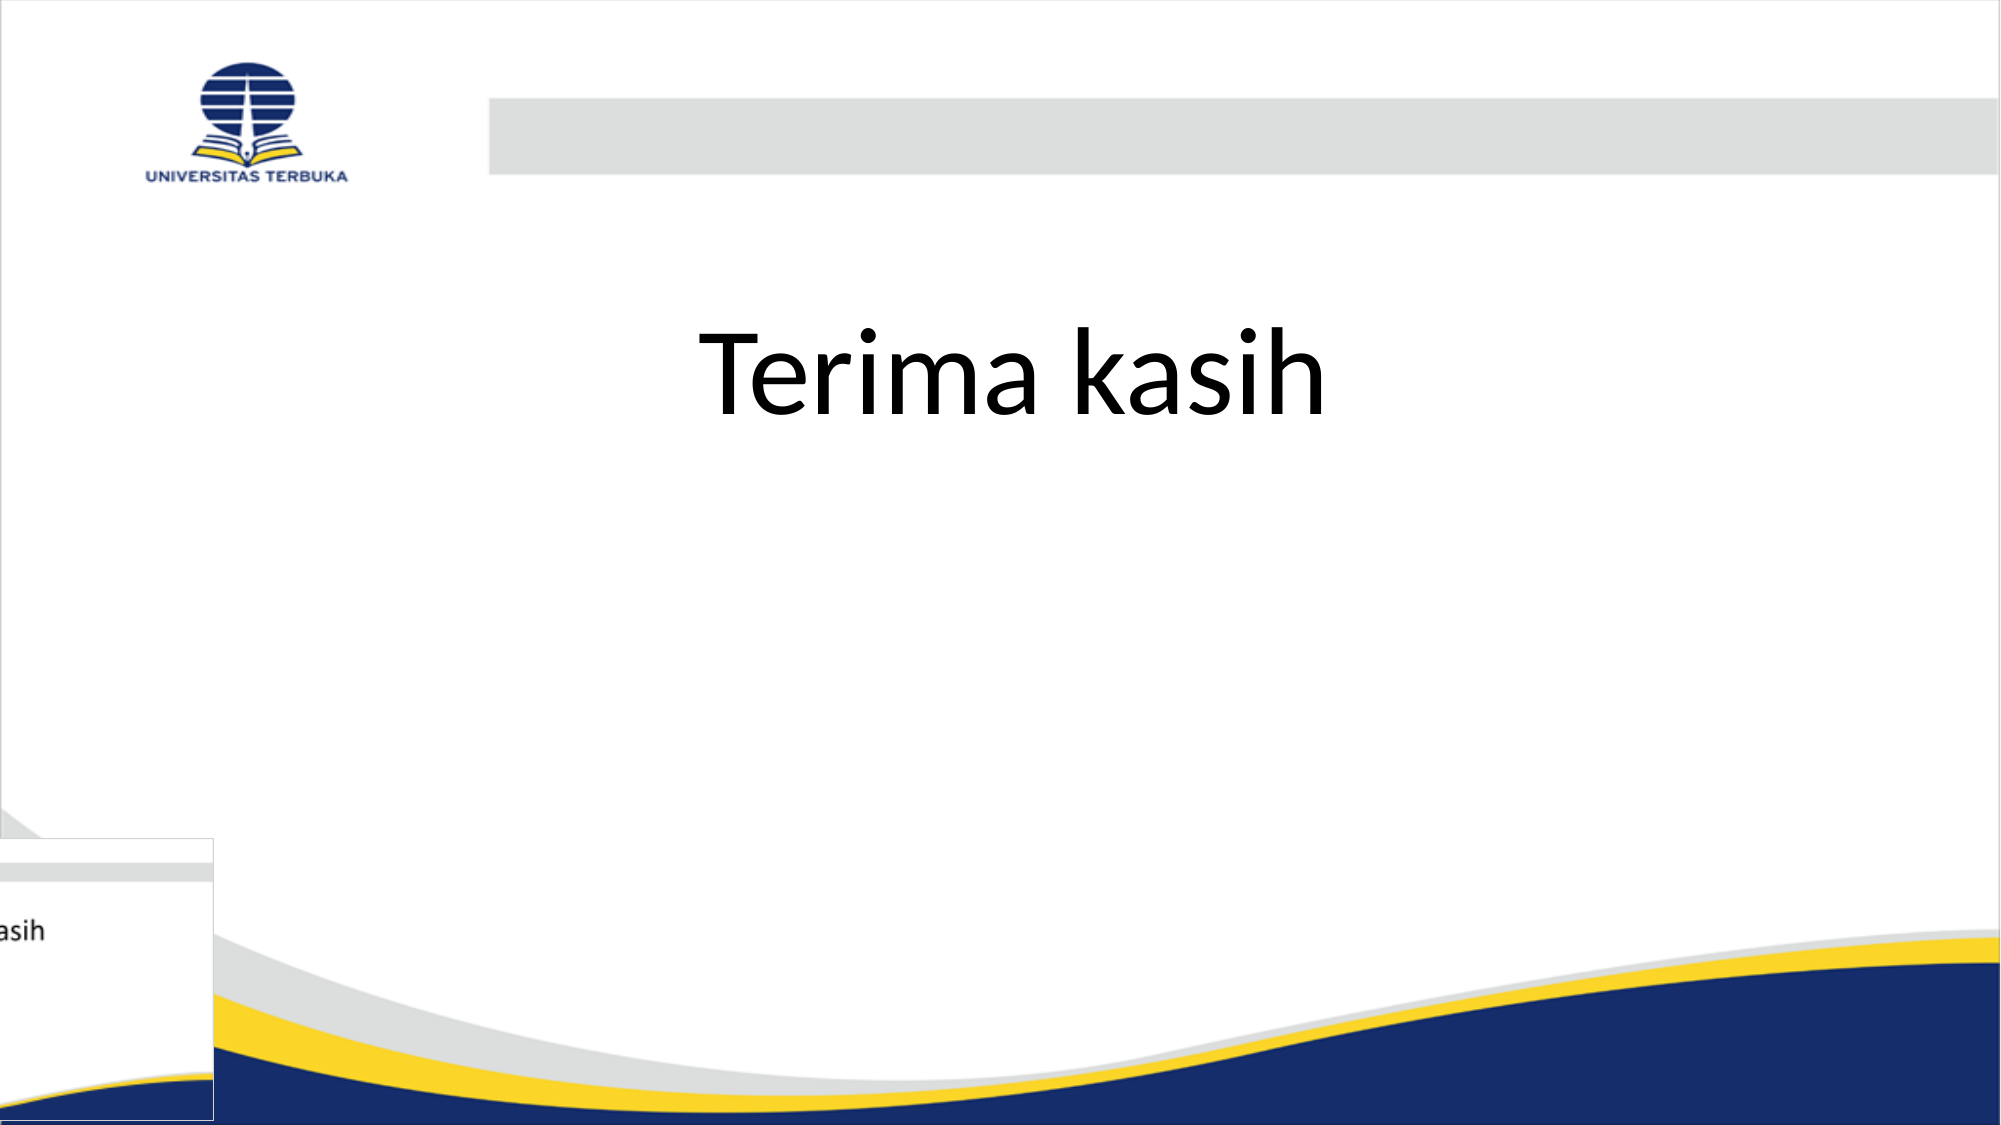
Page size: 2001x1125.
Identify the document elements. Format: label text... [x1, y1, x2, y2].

picture [0, 839, 213, 1120]
title [491, 59, 1863, 218]
picture [0, 0, 2001, 1125]
list Terima kasih [137, 299, 1863, 1014]
